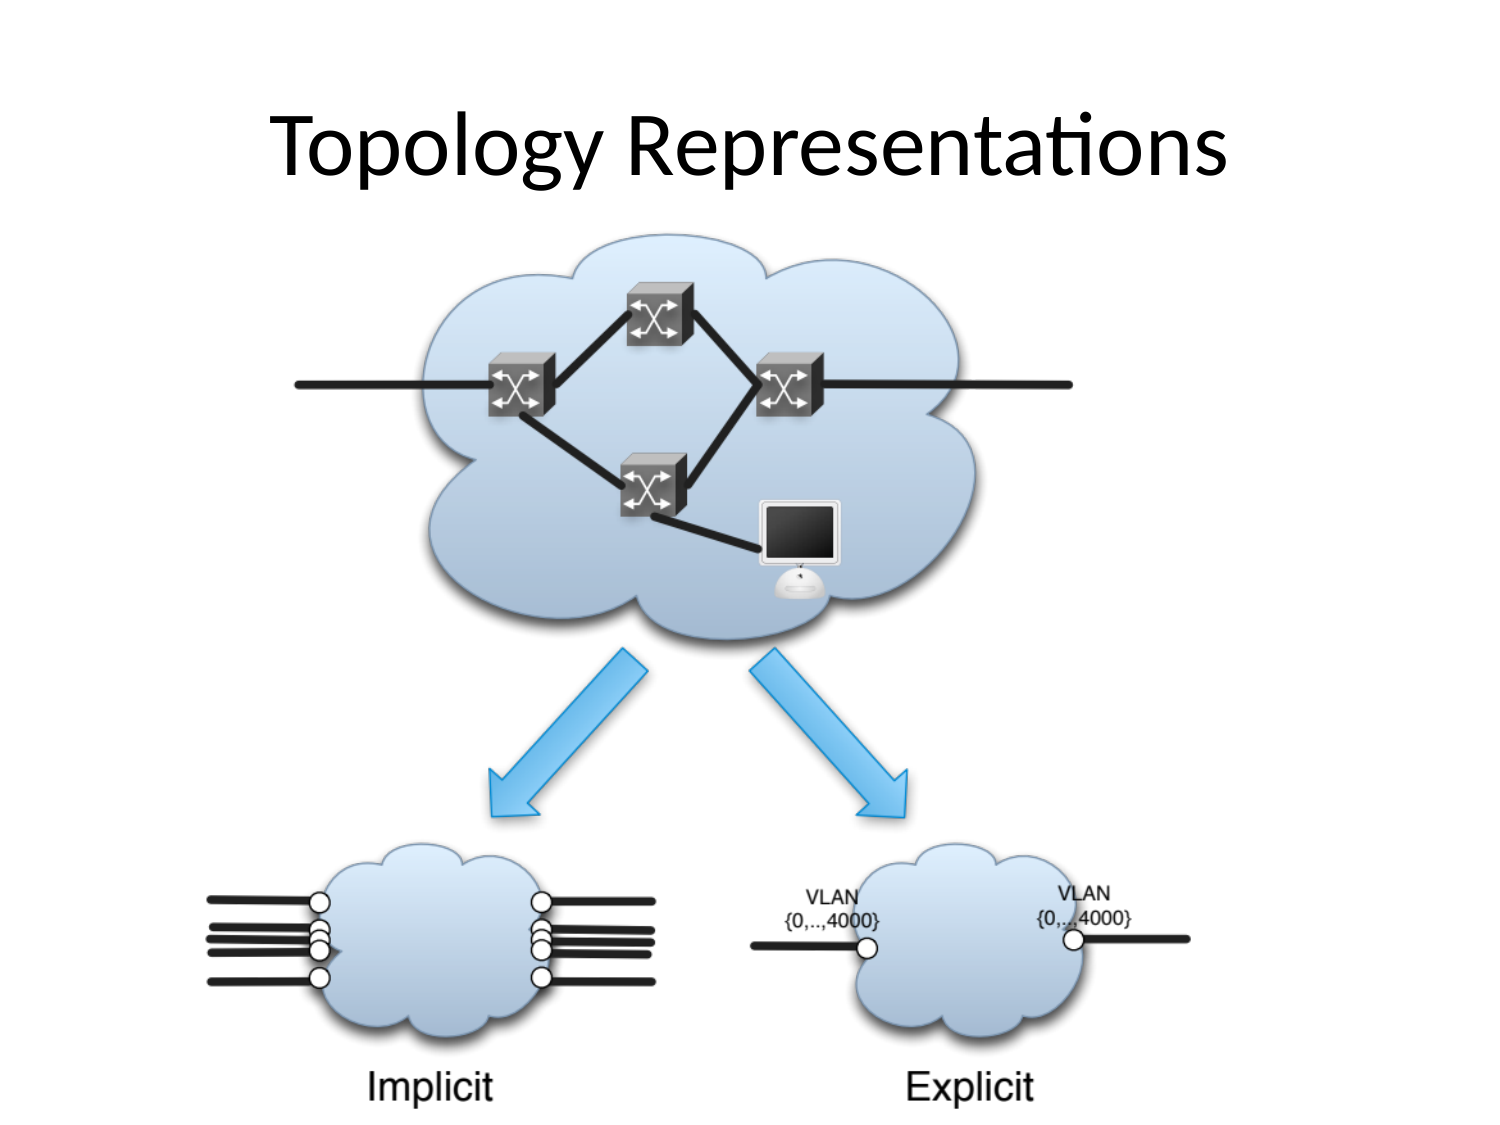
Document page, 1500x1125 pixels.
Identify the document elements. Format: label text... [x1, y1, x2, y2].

title Topology Representations [75, 45, 1425, 233]
picture [198, 214, 1193, 1109]
